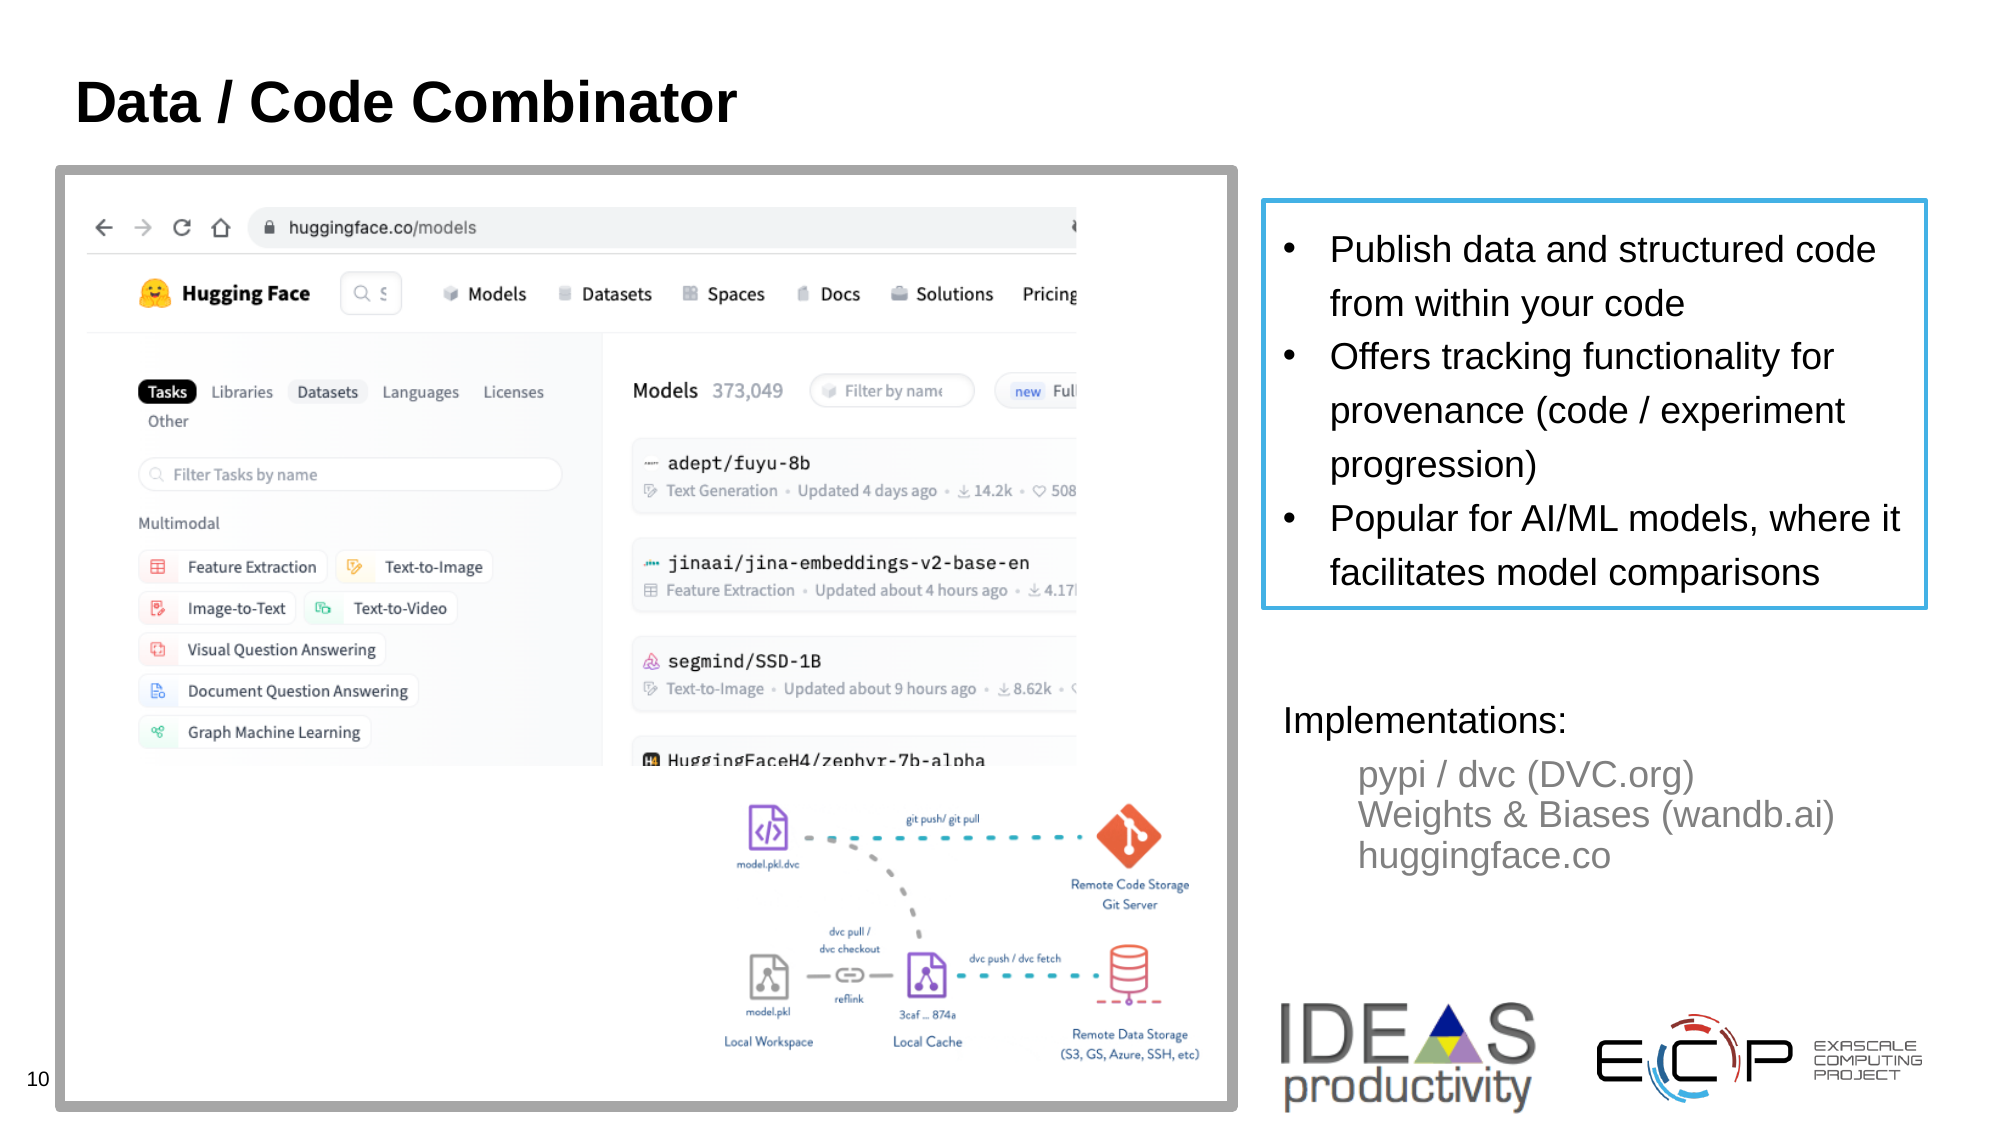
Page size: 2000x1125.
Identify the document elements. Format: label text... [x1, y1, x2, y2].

picture [86, 207, 1077, 767]
picture [721, 788, 1214, 1075]
title Data / Code Combinator [59, 67, 1927, 218]
text_box Publish data and structured code from within your code Offers tracking functionality for provenance (code / experiment progression) Popular for AI/ML models, where it facilitates model comparisons [1263, 200, 1926, 609]
text_box [59, 170, 1233, 1107]
picture [1280, 1002, 1537, 1114]
text_box Implementations: pypi / dvc (DVC.org) Weights & Biases (wandb.ai) huggingface.co [1263, 686, 1955, 892]
picture [1597, 1014, 1922, 1103]
